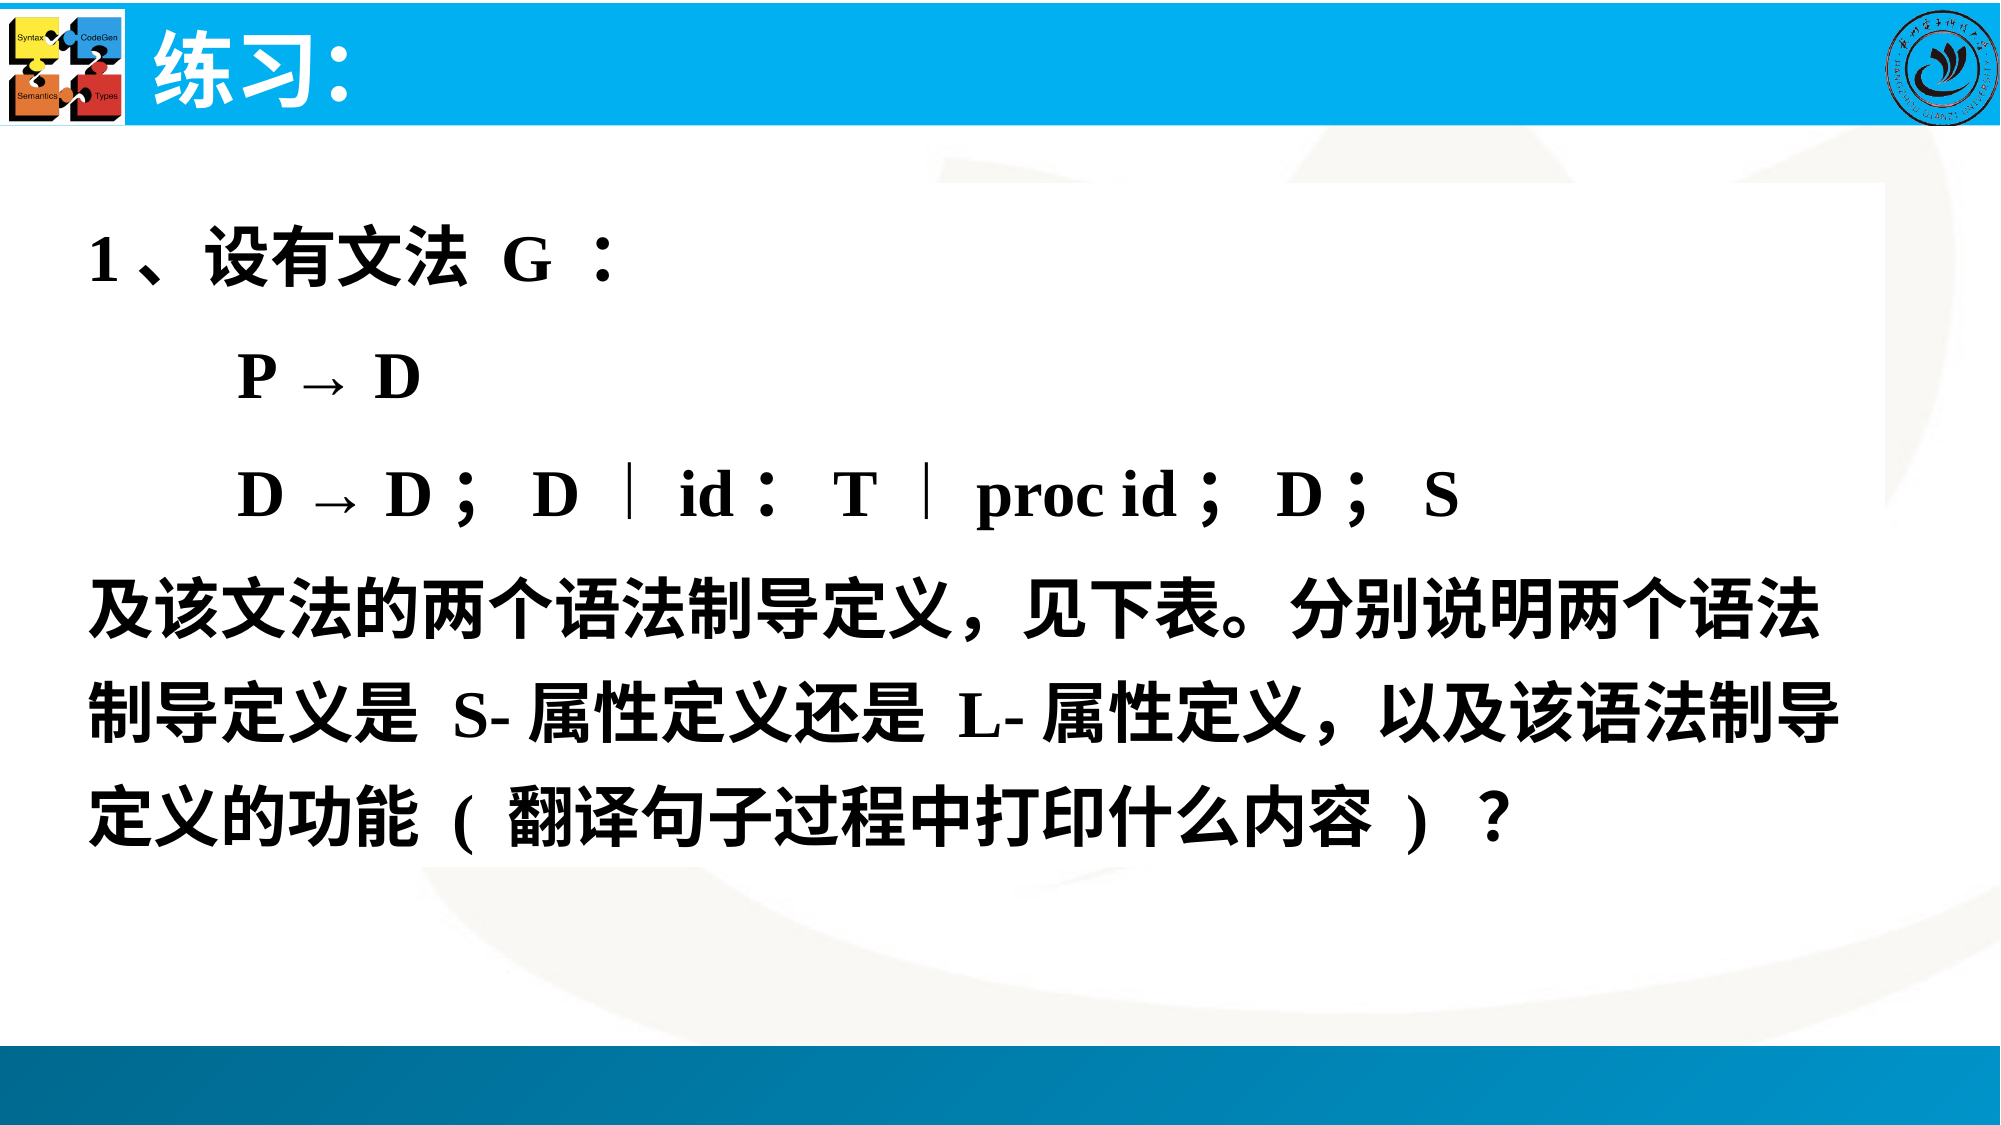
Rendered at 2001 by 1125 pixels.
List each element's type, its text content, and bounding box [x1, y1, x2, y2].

list 1、设有文法 G ： P → D D → D；D︱id：T︱proc id；D；S 及该文法的两个语法制导定义，见下表。分别说明两个语法制导定义是 S-属性定义还是 L-属性定义，以及该语法制导定义的功能 ( 翻译句子过程中打印什么内容 ) ？ [72, 183, 1886, 867]
title 练习： [137, 6, 1934, 126]
slide_number [736, 1042, 1171, 1118]
